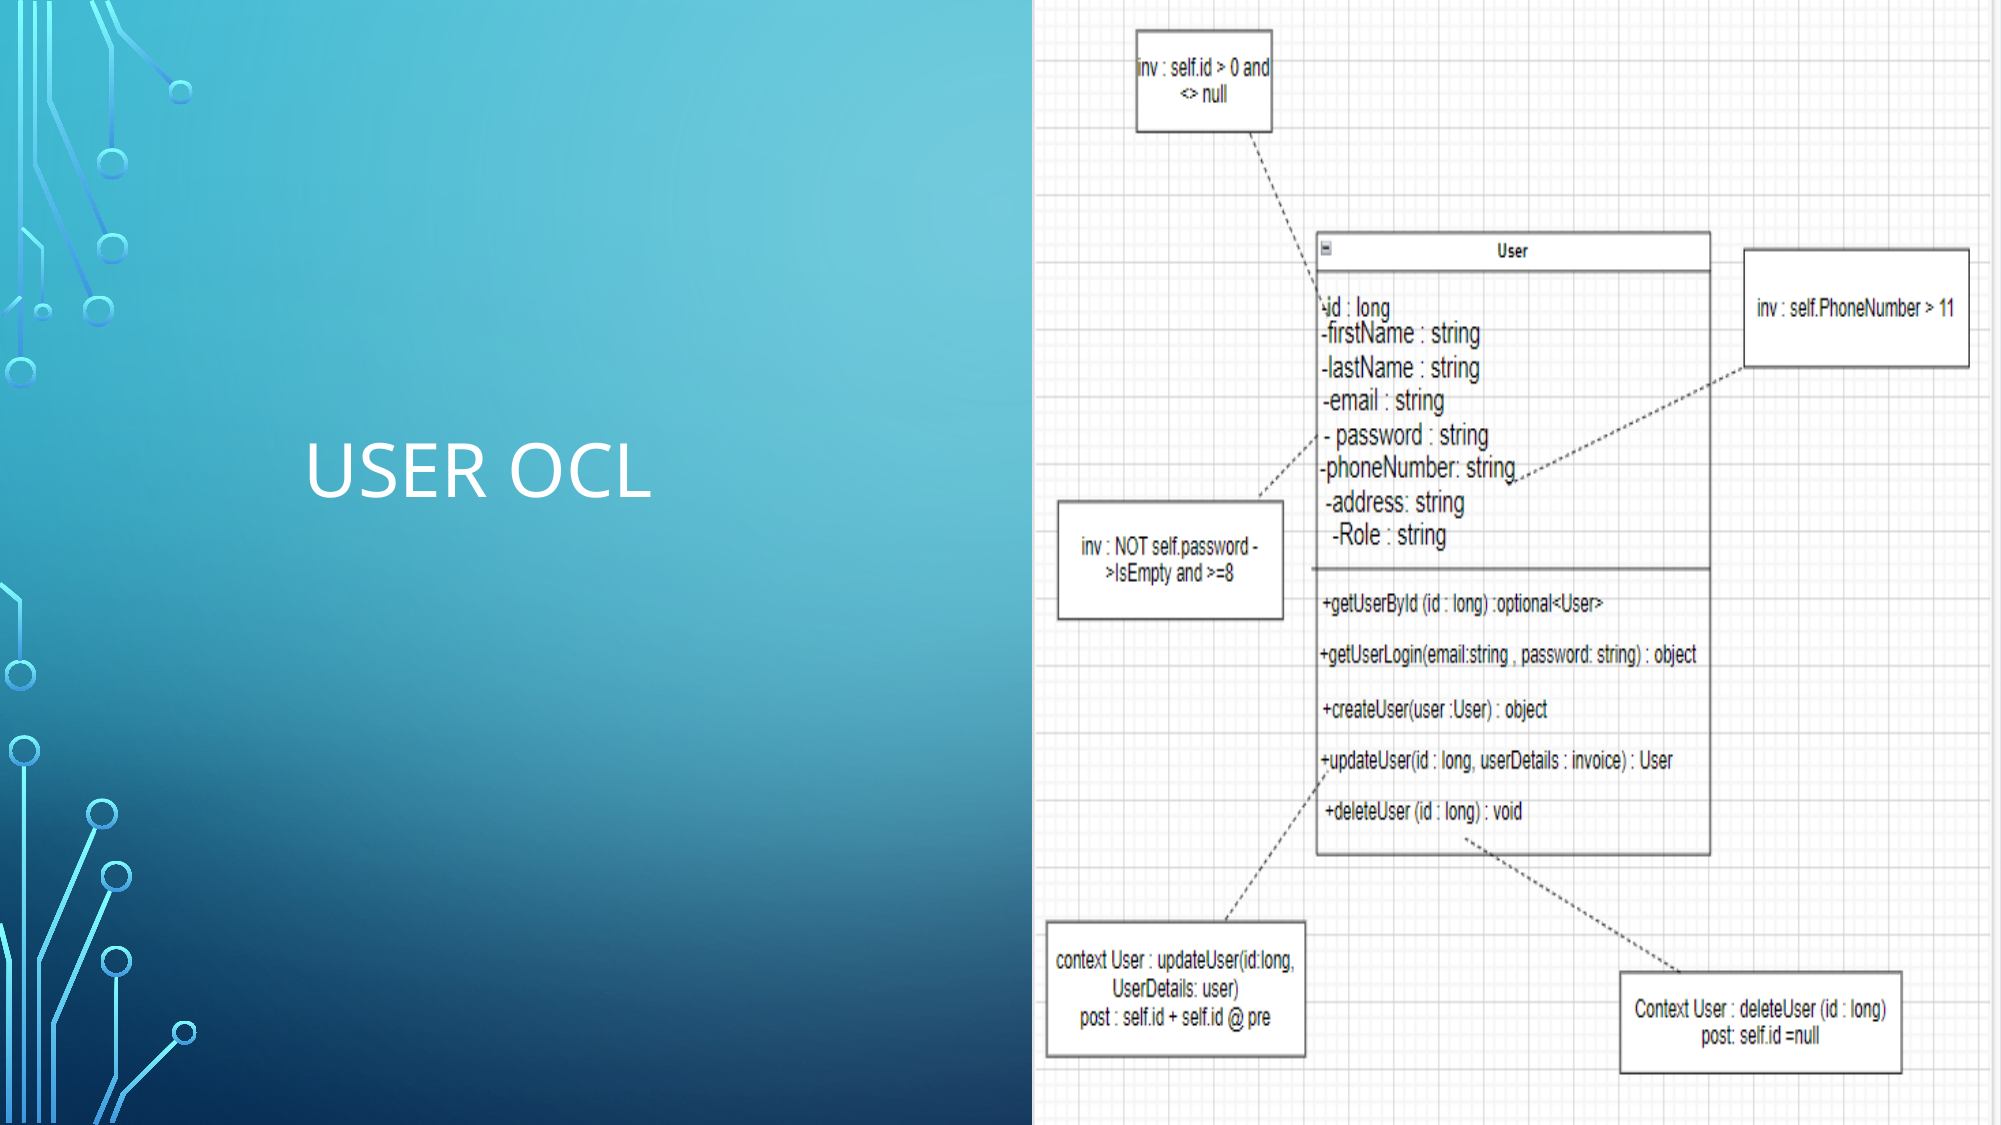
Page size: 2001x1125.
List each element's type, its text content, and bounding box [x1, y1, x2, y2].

title USER OCL [289, 383, 708, 563]
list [1032, 0, 2000, 1125]
